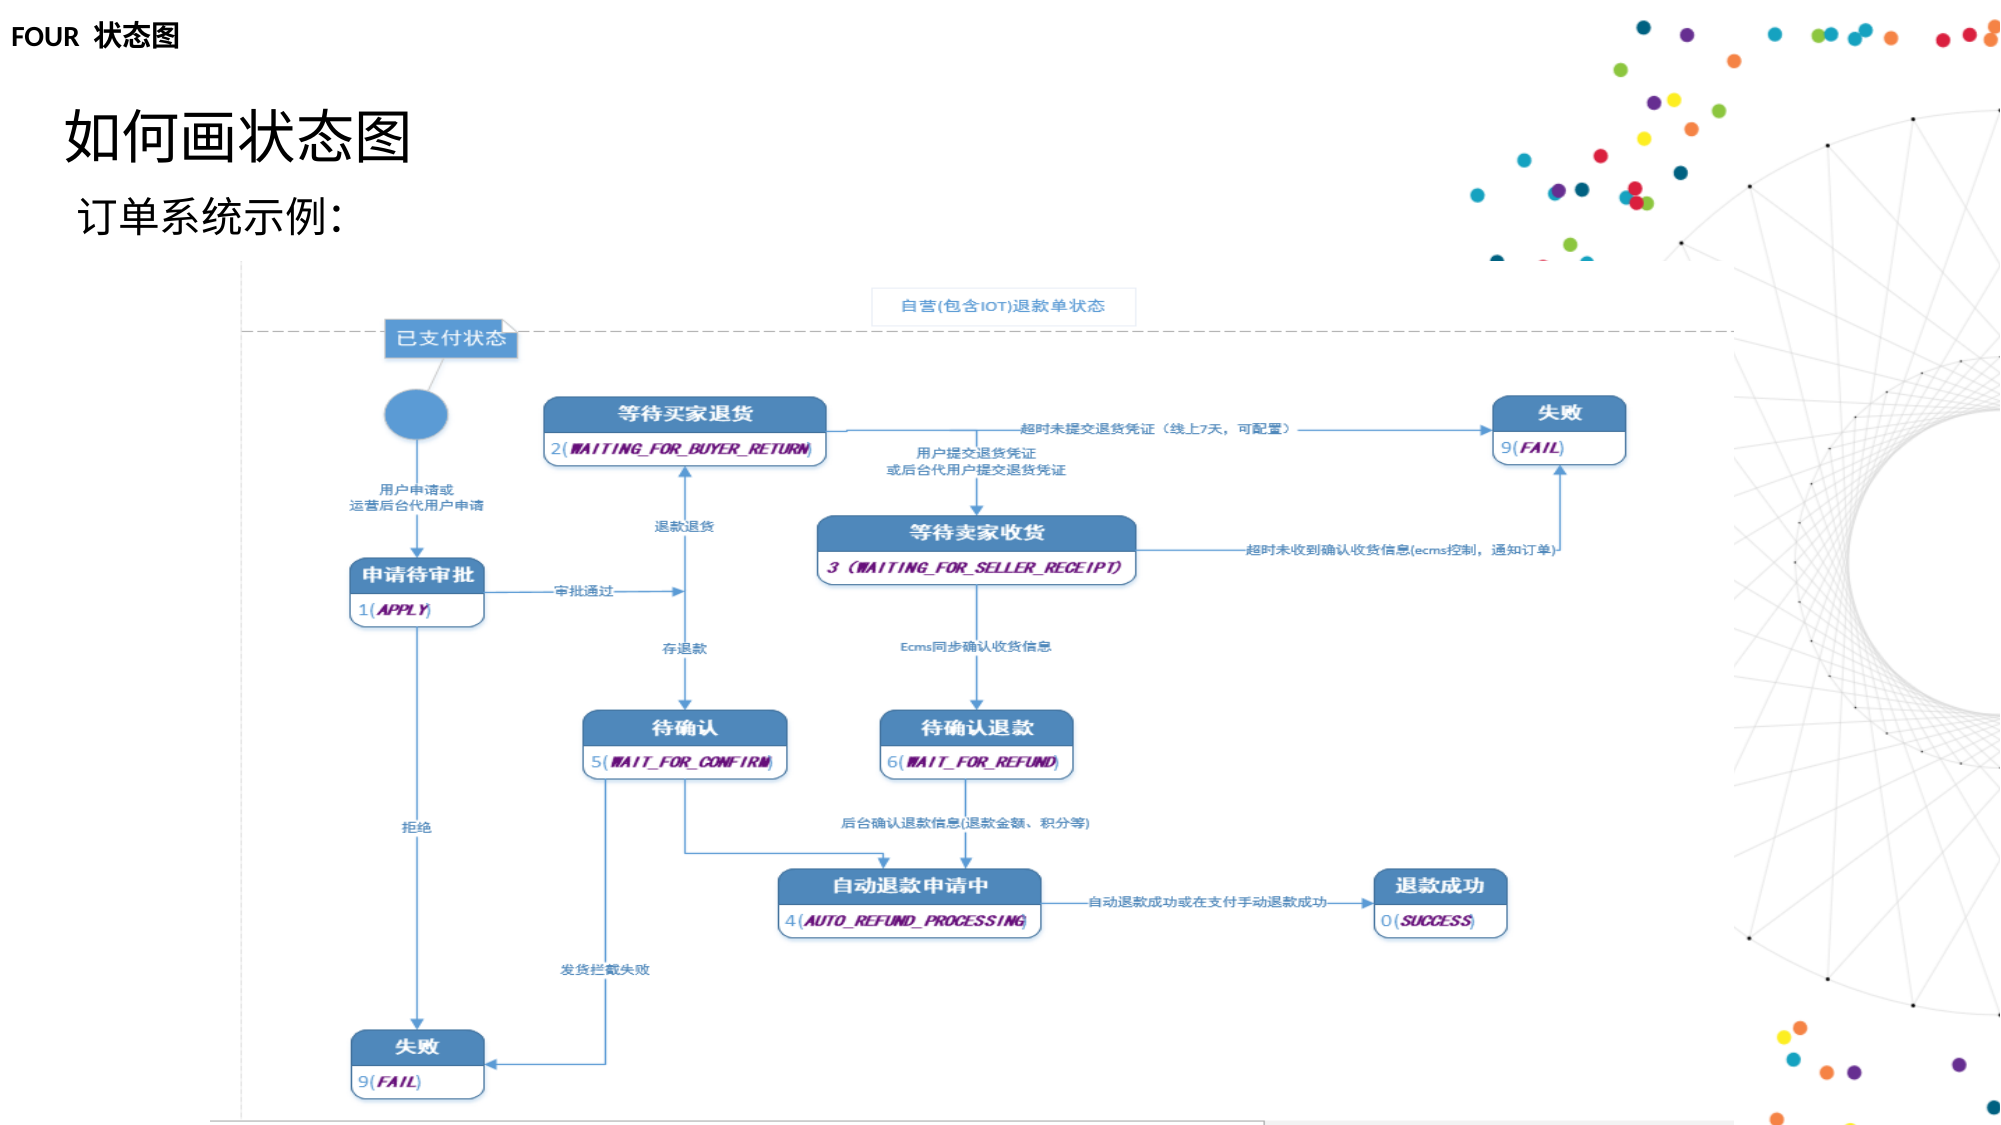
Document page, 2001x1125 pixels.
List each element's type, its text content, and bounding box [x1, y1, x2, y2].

text_box FOUR 状态图 [0, 9, 196, 60]
text_box 如何画状态图 [48, 92, 484, 178]
picture [210, 0, 2000, 1125]
text_box 订单系统示例： [61, 178, 1614, 304]
